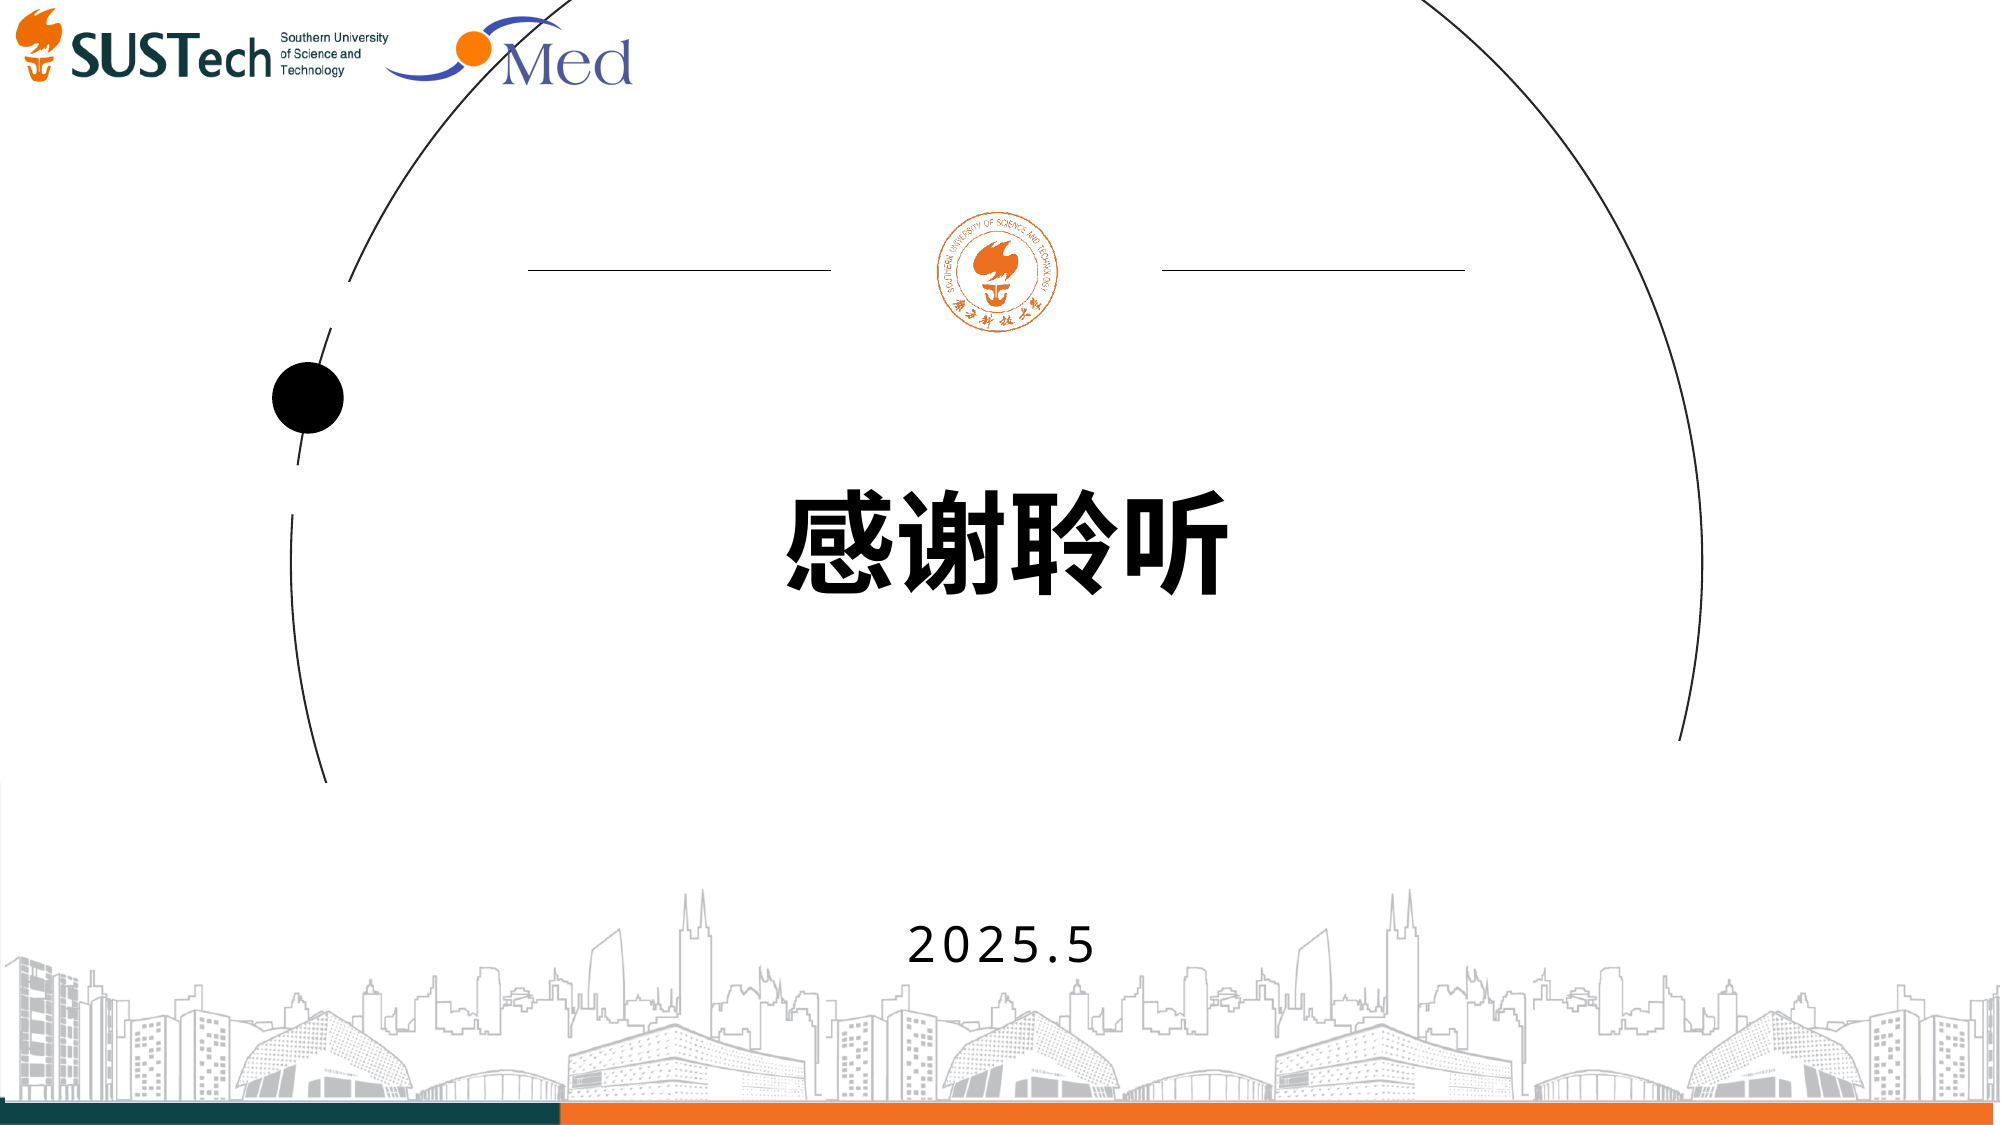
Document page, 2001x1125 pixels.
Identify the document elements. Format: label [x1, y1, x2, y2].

text_box [0, 0, 2000, 1125]
text_box [556, 609, 1447, 981]
picture [925, 199, 1068, 342]
picture [385, 0, 640, 177]
